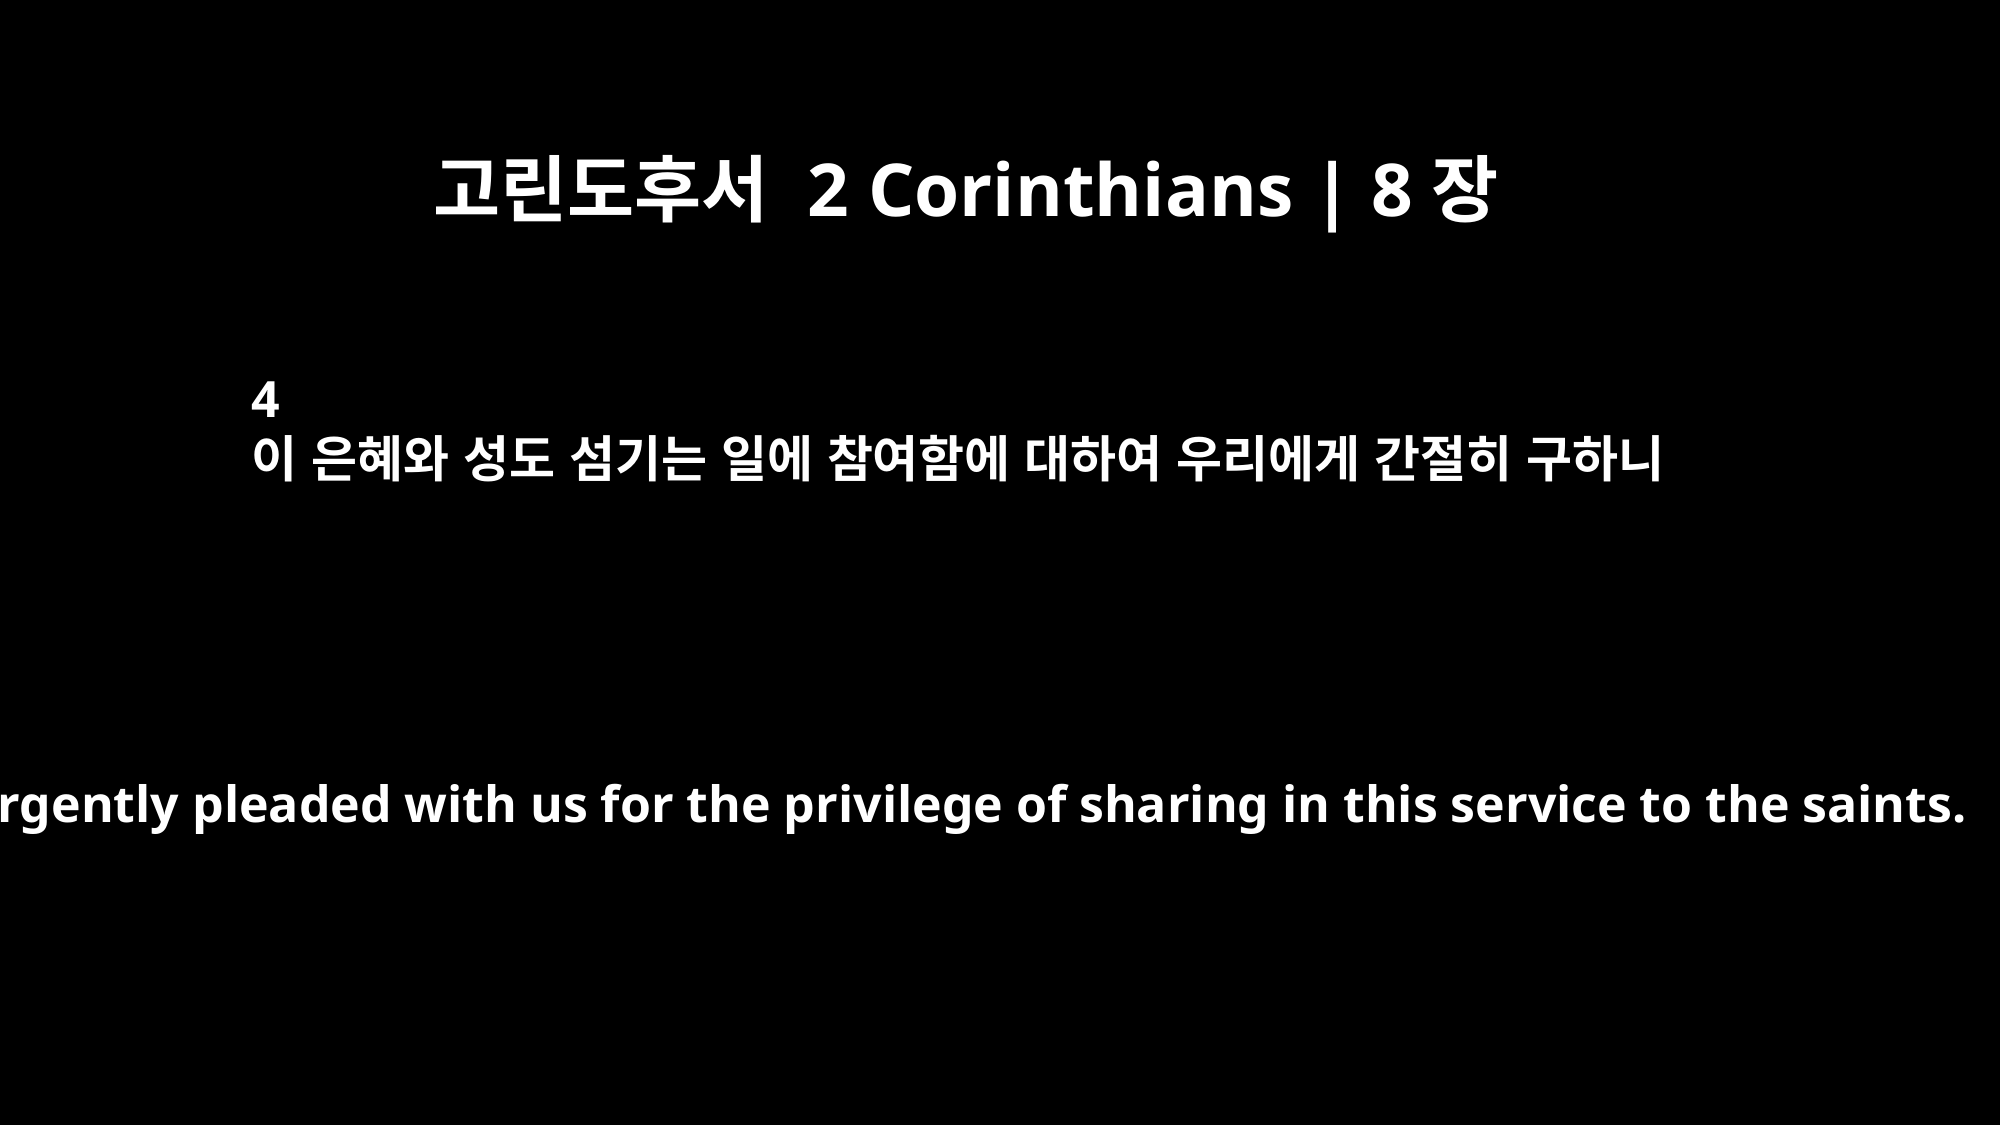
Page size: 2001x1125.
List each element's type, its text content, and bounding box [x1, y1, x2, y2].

text_box 4 이 은혜와 성도 섬기는 일에 참여함에 대하여 우리에게 간절히 구하니 [236, 359, 1681, 495]
text_box 고린도후서 2 Corinthians | 8장 [418, 136, 1514, 239]
text_box they urgently pleaded with us for the privilege of sharing in this service to the saints. [0, 764, 1982, 840]
